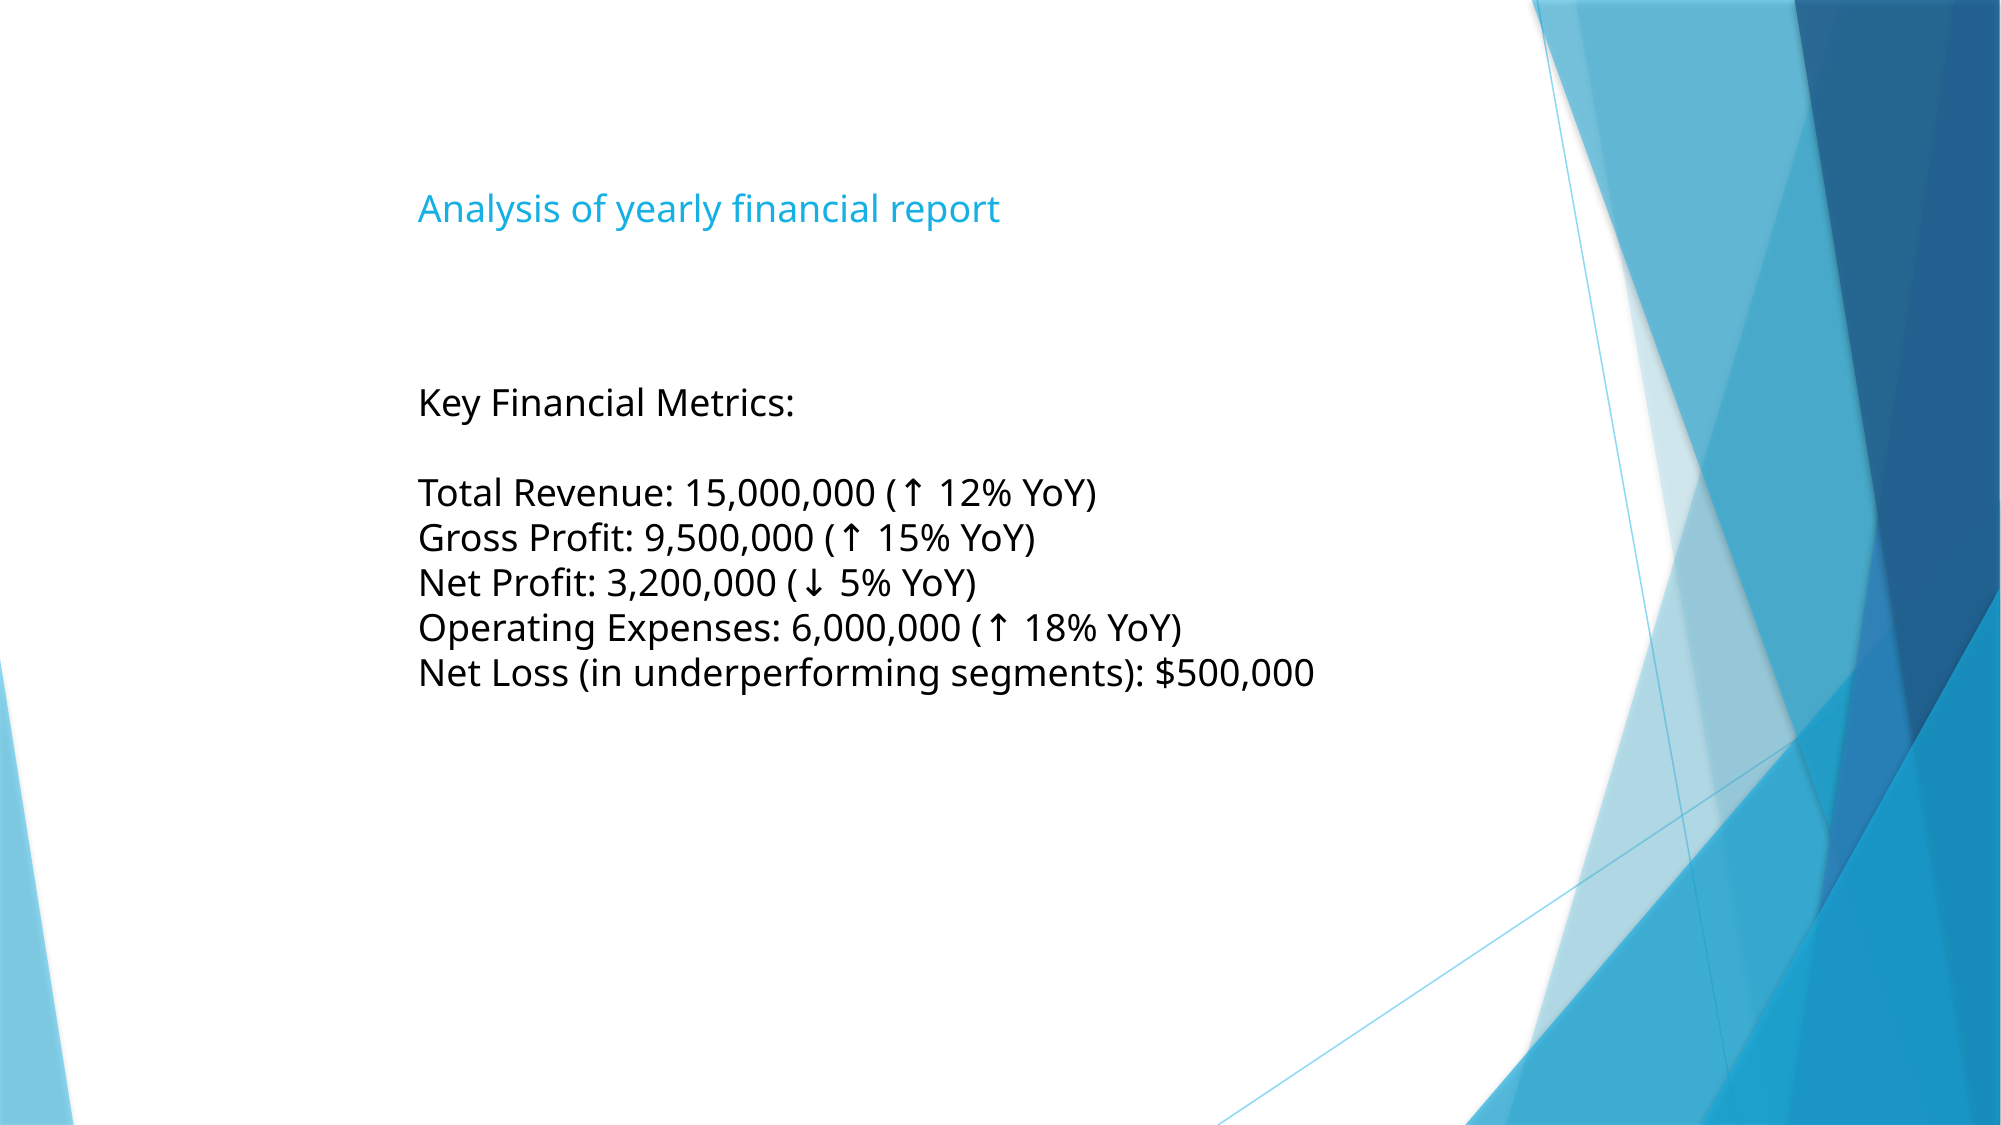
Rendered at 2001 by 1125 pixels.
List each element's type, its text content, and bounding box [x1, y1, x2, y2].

text_box Analysis of yearly financial report [403, 177, 1221, 238]
text_box Key Financial Metrics: Total Revenue: 15,000,000 (↑ 12% YoY) Gross Profit: 9,500,000 (↑ 15% YoY) Net Profit: 3,200,000 (↓ 5% YoY) Operating Expenses: 6,000,000 (↑ 18% YoY) Net Loss (in underperforming segments): $500,000 [403, 371, 1404, 702]
